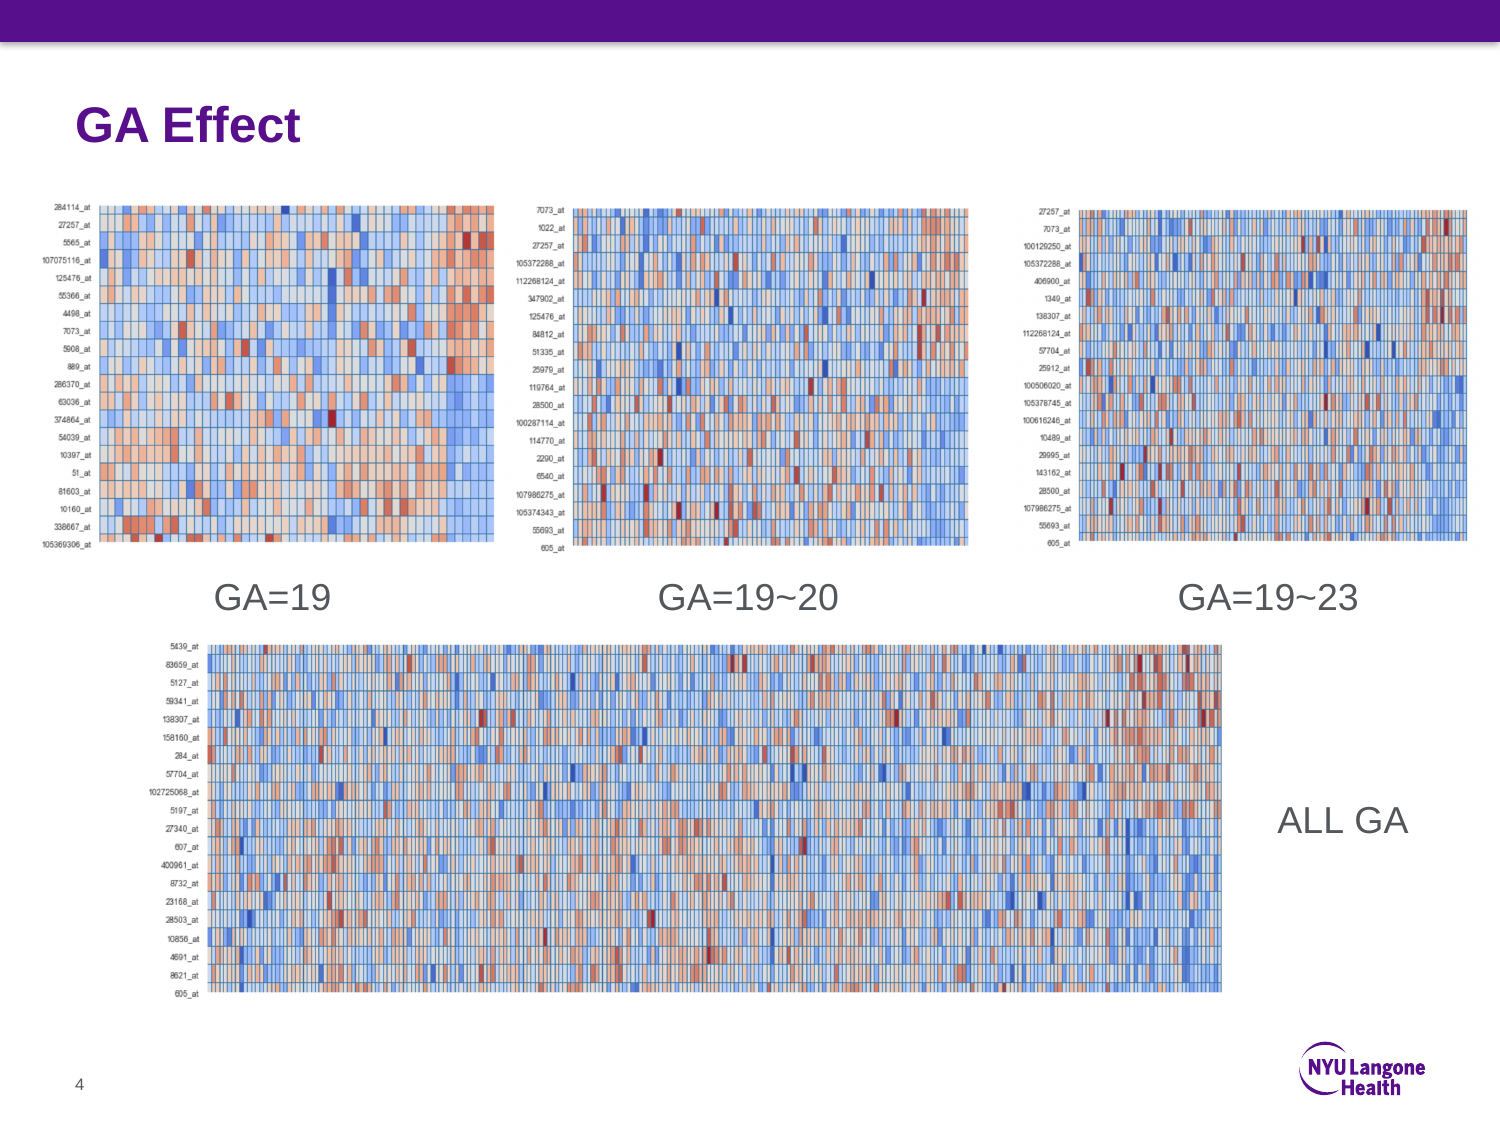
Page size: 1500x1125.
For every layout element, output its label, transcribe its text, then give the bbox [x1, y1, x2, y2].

picture [31, 193, 976, 565]
picture [1010, 195, 1480, 558]
picture [130, 629, 1233, 1012]
slide_number 4 [75, 1073, 117, 1094]
text_box GA=19 [198, 574, 347, 626]
text_box ALL GA [1262, 788, 1424, 849]
title GA Effect [75, 100, 1425, 153]
text_box GA=19~20 [642, 573, 854, 626]
text_box GA=19~23 [1162, 565, 1374, 626]
